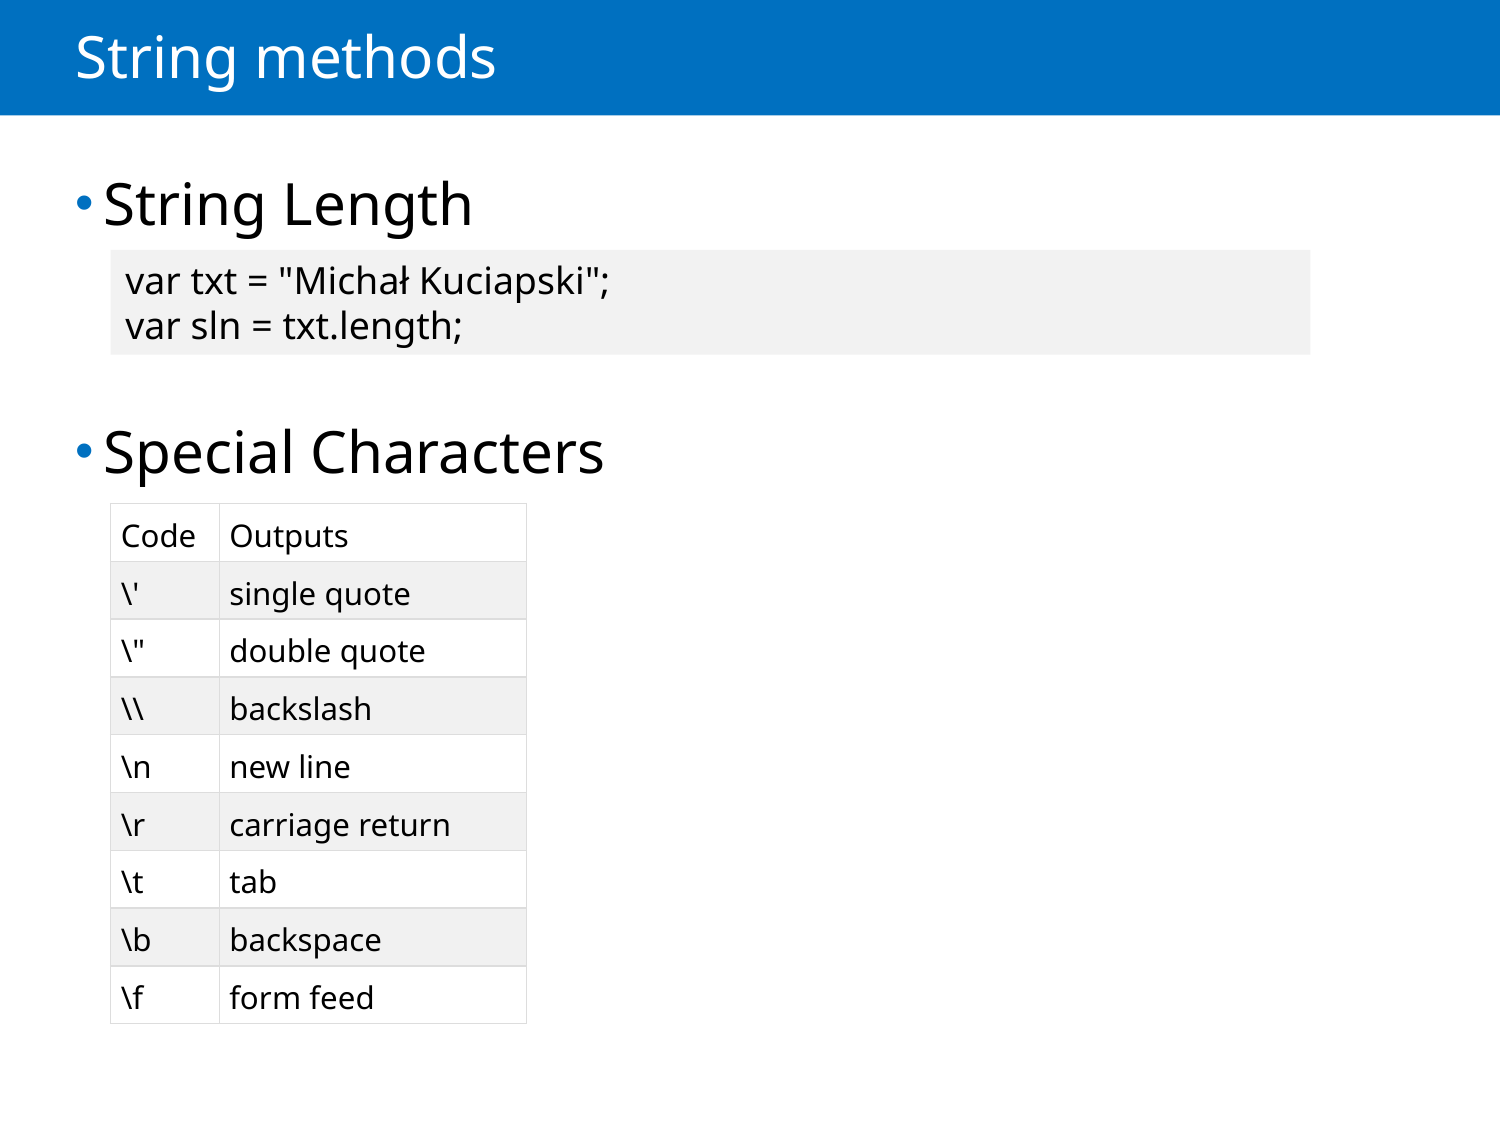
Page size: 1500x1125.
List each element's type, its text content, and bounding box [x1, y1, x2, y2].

table_cell form feed [220, 967, 526, 1023]
table_cell tab [220, 851, 526, 907]
table_cell new line [220, 735, 526, 792]
table_cell \r [111, 793, 219, 850]
table_cell \f [111, 967, 219, 1023]
table_cell \t [111, 851, 219, 907]
table_cell \" [111, 620, 219, 676]
table_header Outputs [220, 504, 526, 561]
table_cell \\ [111, 678, 219, 734]
title String methods [75, 0, 1351, 122]
table_header Code [111, 504, 219, 561]
table_cell backslash [220, 678, 526, 734]
table_cell \' [111, 562, 219, 618]
table_cell \b [111, 909, 219, 965]
table_cell single quote [220, 562, 526, 618]
table_cell \n [111, 735, 219, 792]
table_cell backspace [220, 909, 526, 965]
text_box String Length Special Characters [75, 167, 1408, 1012]
text_box var txt = "Michał Kuciapski"; var sln = txt.length; [110, 249, 1311, 355]
table_cell carriage return [220, 793, 526, 850]
table_cell double quote [220, 620, 526, 676]
